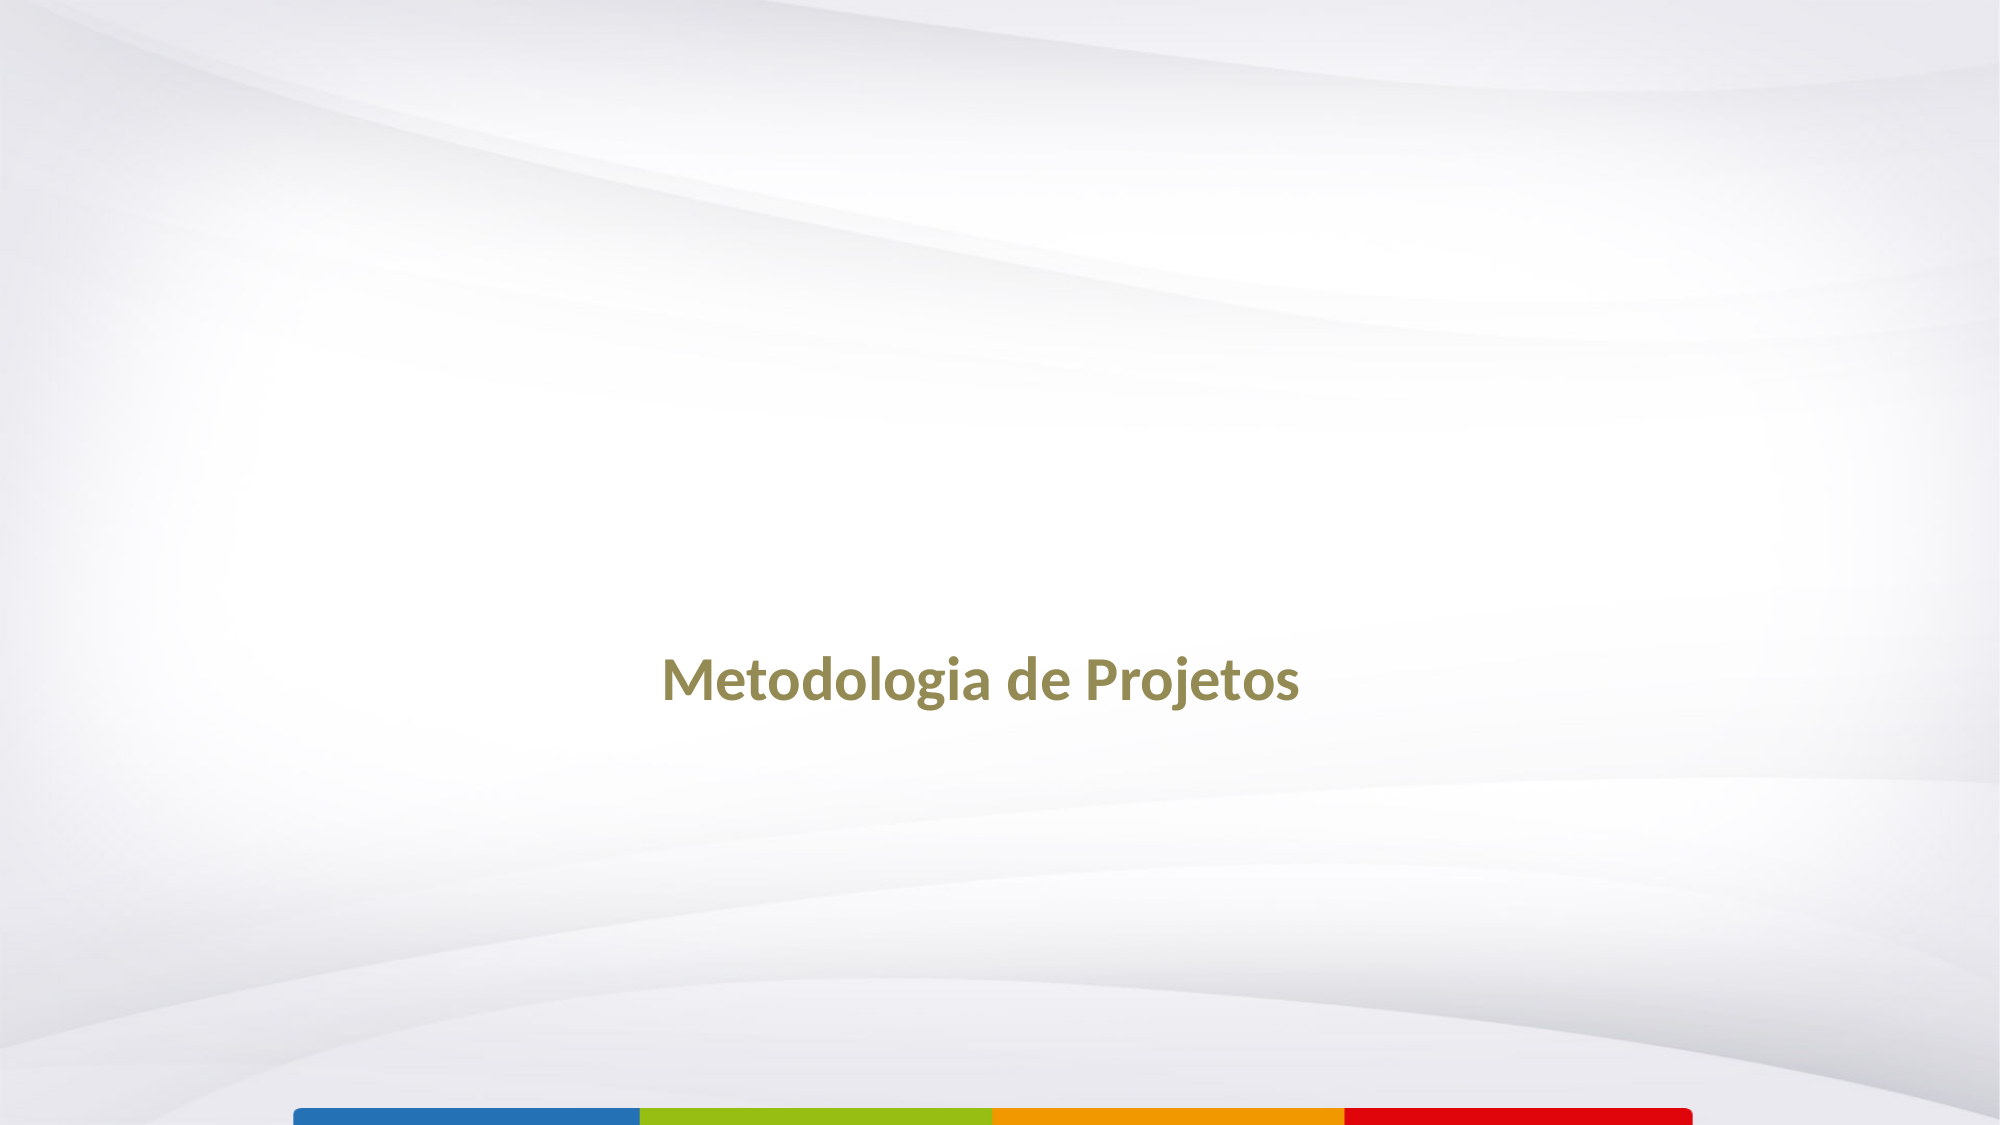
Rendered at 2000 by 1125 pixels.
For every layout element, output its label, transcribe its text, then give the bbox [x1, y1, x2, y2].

picture [0, 0, 2000, 1125]
text_box Metodologia de Projetos [646, 630, 1316, 721]
